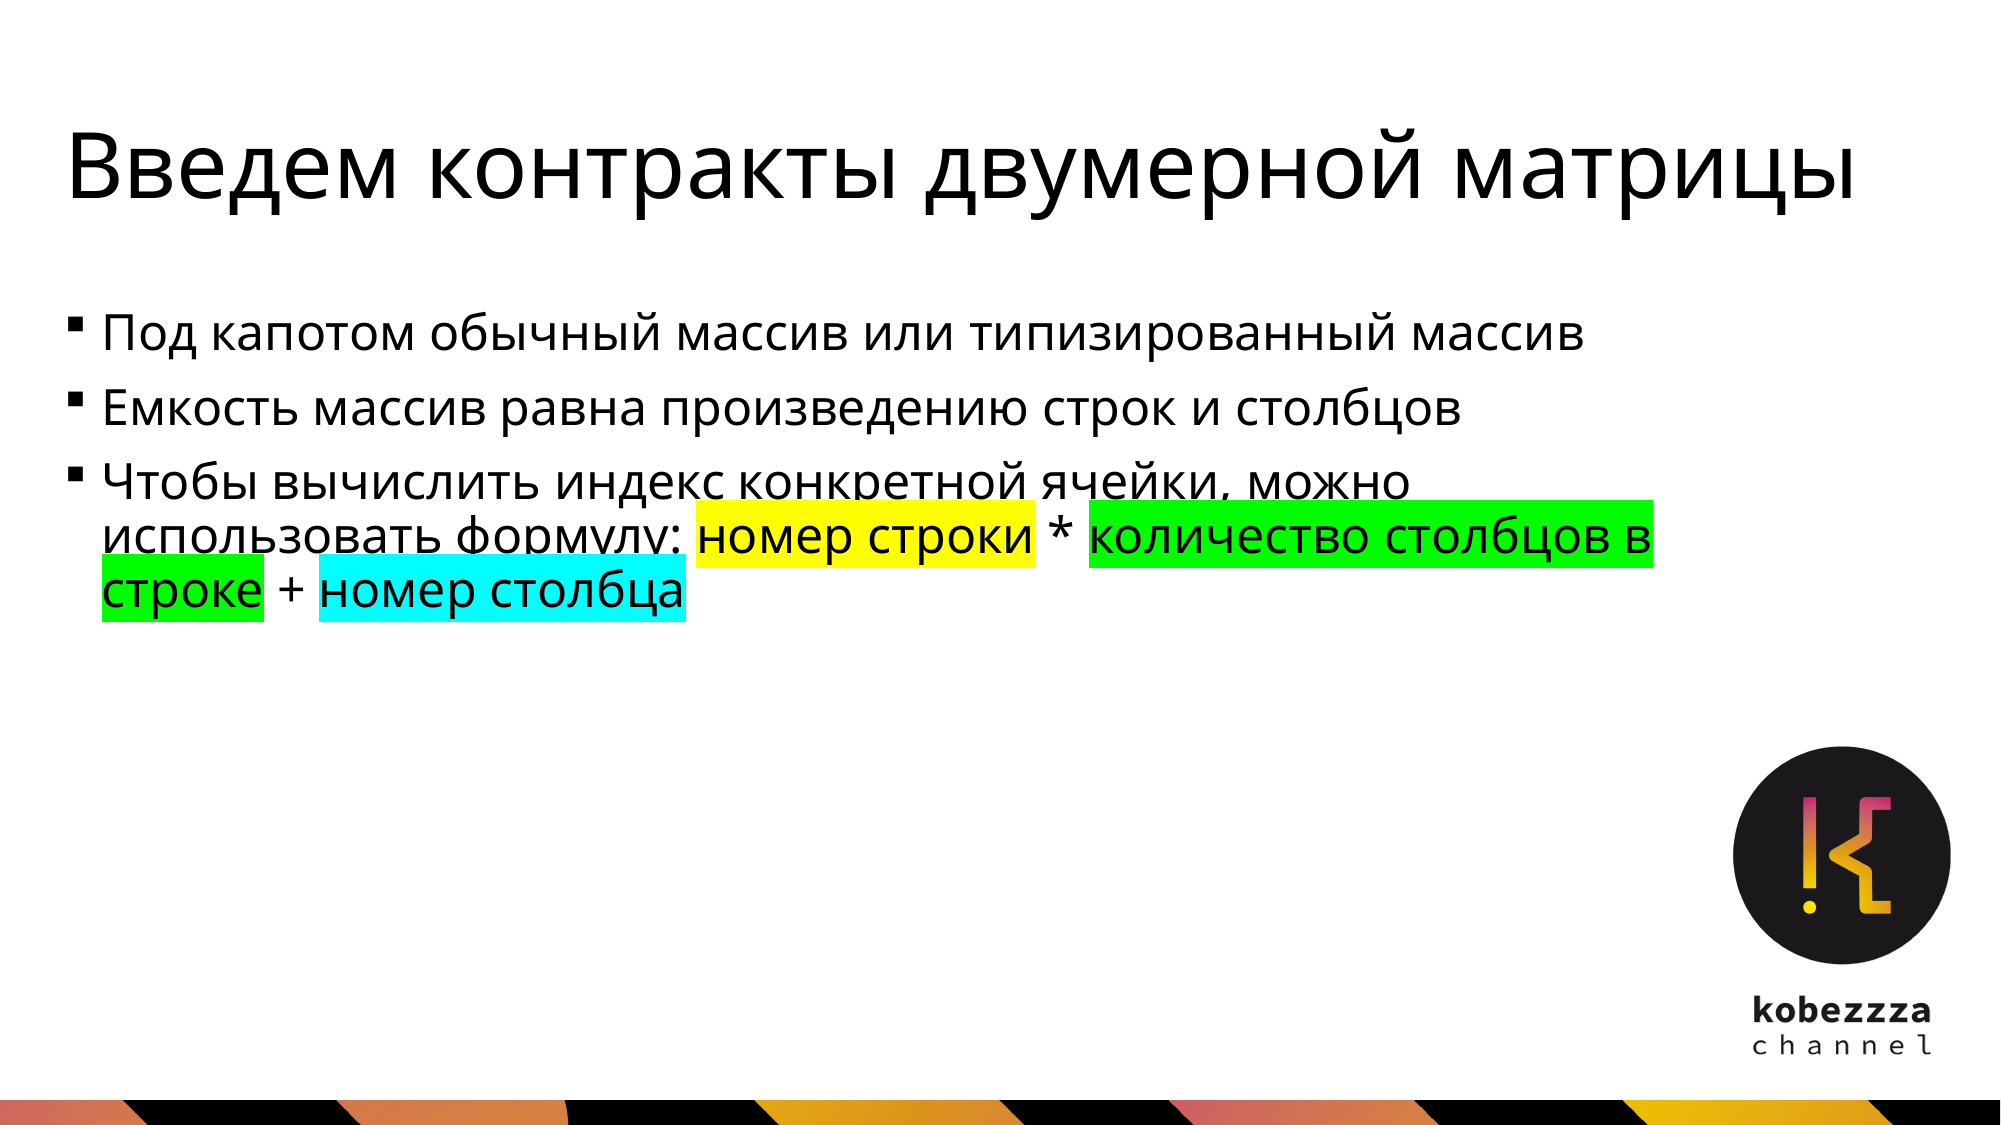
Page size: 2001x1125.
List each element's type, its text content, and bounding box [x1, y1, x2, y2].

list Под капотом обычный массив или типизированный массив Емкость массив равна произведению строк и столбцов Чтобы вычислить индекс конкретной ячейки, можно использовать формулу: номер строки * количество столбцов в строке + номер столбца [49, 299, 1695, 1014]
title Введем контракты двумерной матрицы [49, 59, 1913, 278]
picture [0, 0, 2001, 1125]
